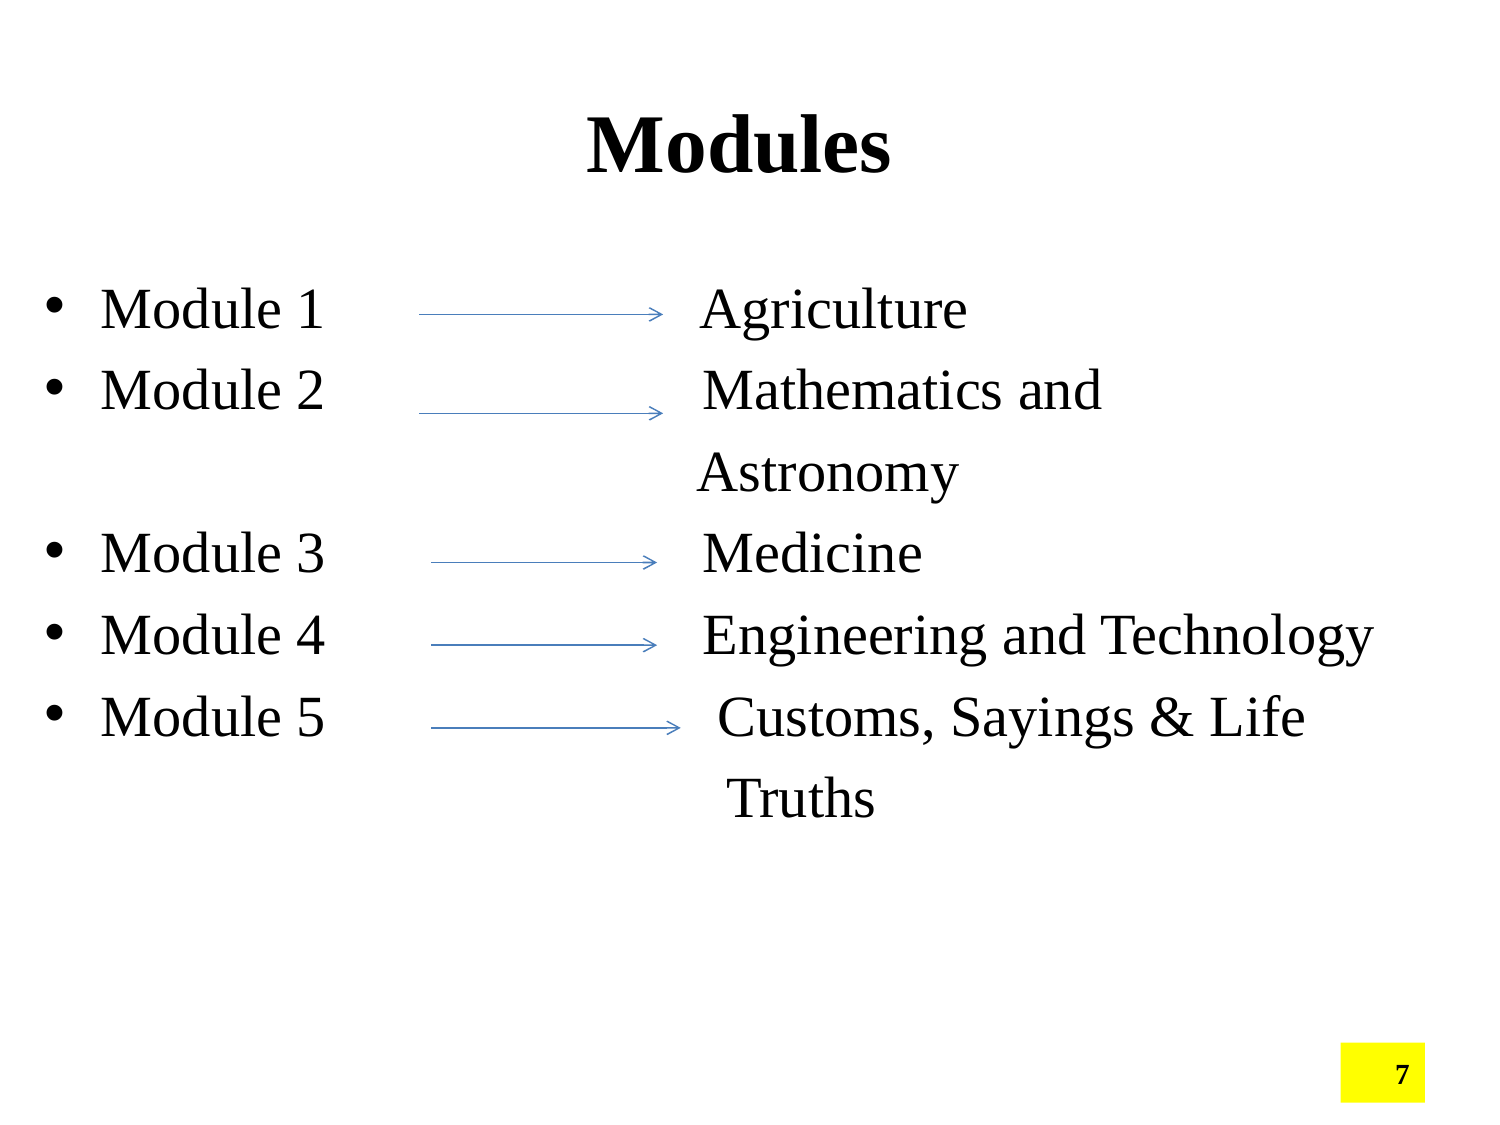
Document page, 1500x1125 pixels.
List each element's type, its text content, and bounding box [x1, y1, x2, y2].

list Module 1 Agriculture Module 2 Mathematics and Astronomy Module 3 Medicine Module 4 Engineering and Technology Module 5 Customs, Sayings & Life Truths [29, 262, 1471, 1005]
title Modules [75, 45, 1425, 233]
slide_number 7 [1340, 1042, 1425, 1103]
